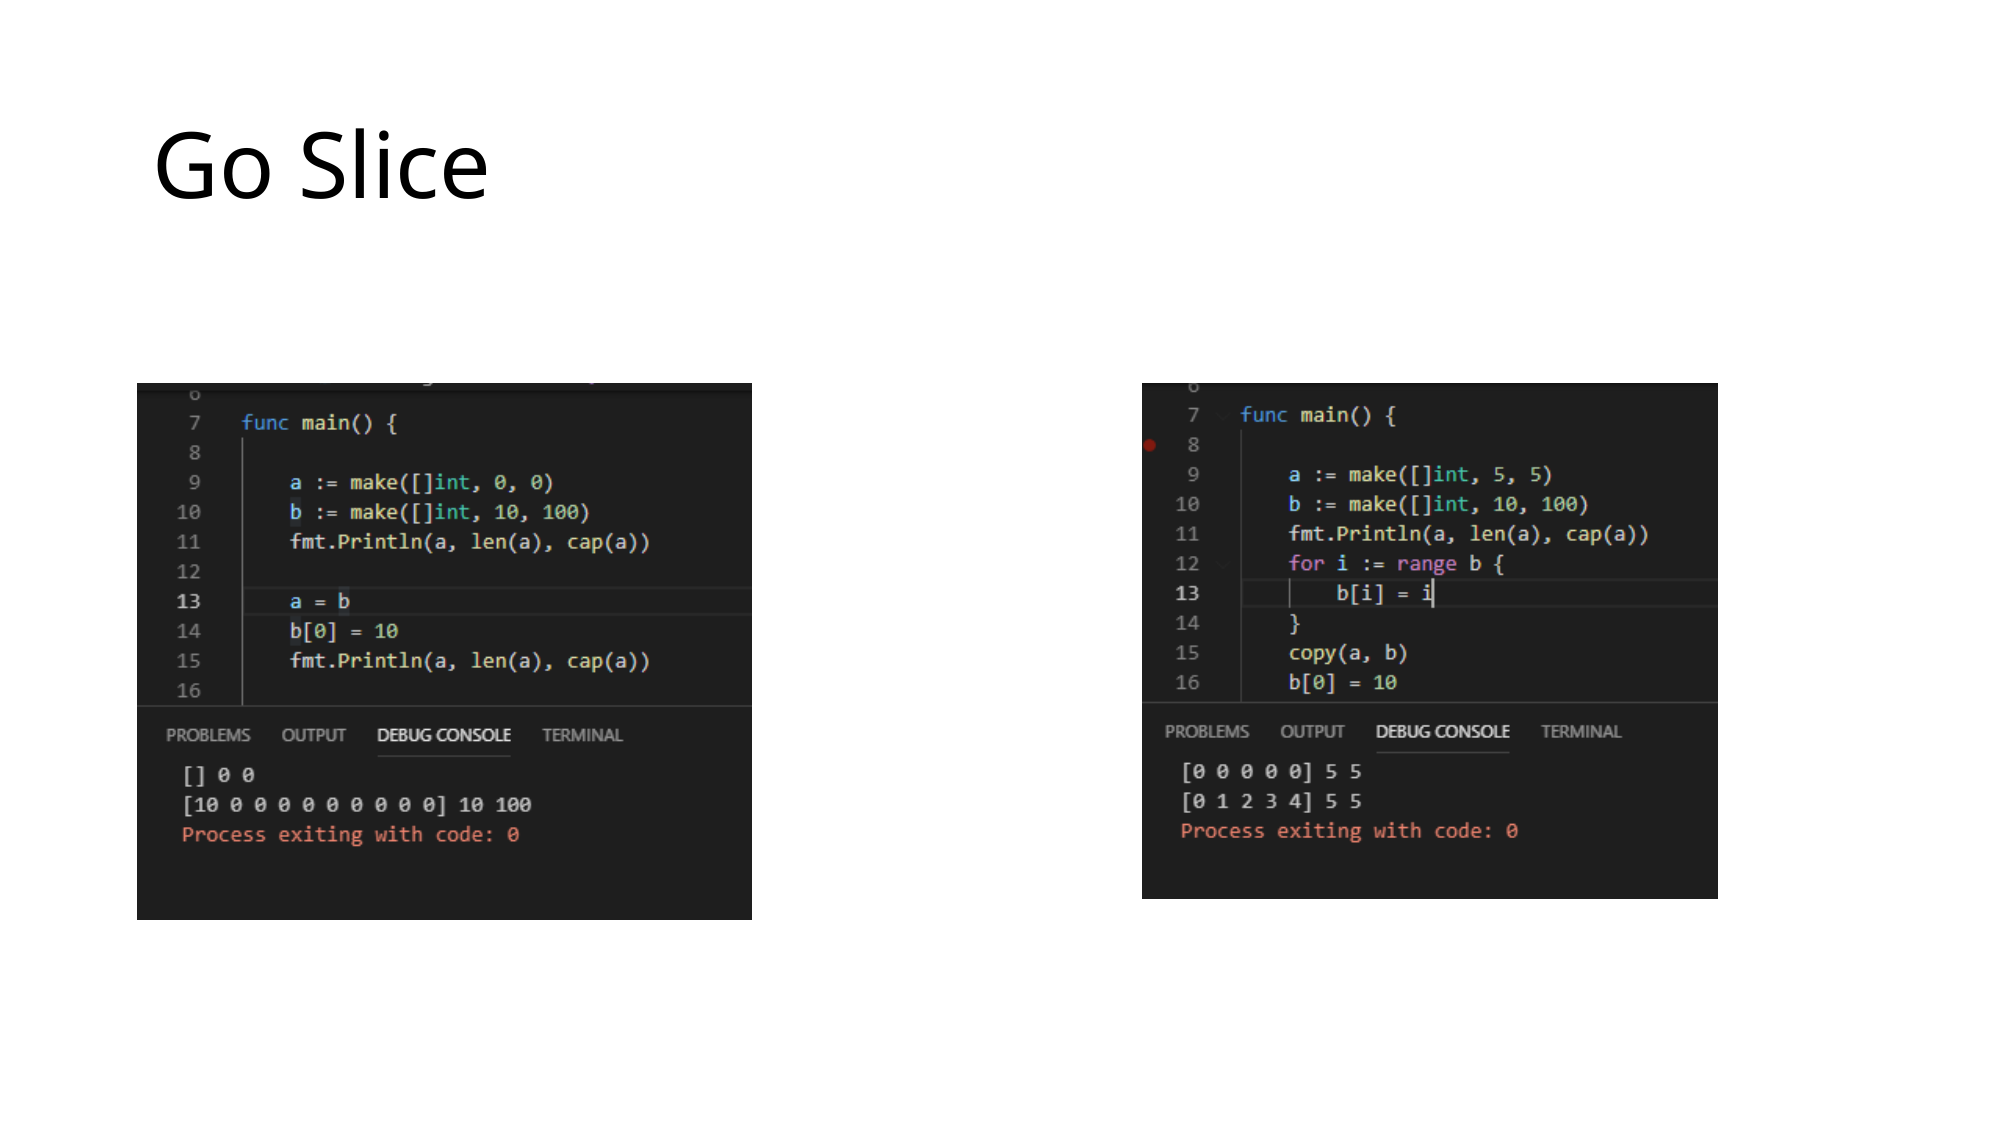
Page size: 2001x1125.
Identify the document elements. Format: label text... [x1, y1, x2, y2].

title Go Slice [137, 59, 1863, 278]
picture [1142, 383, 1718, 899]
picture [137, 383, 752, 920]
